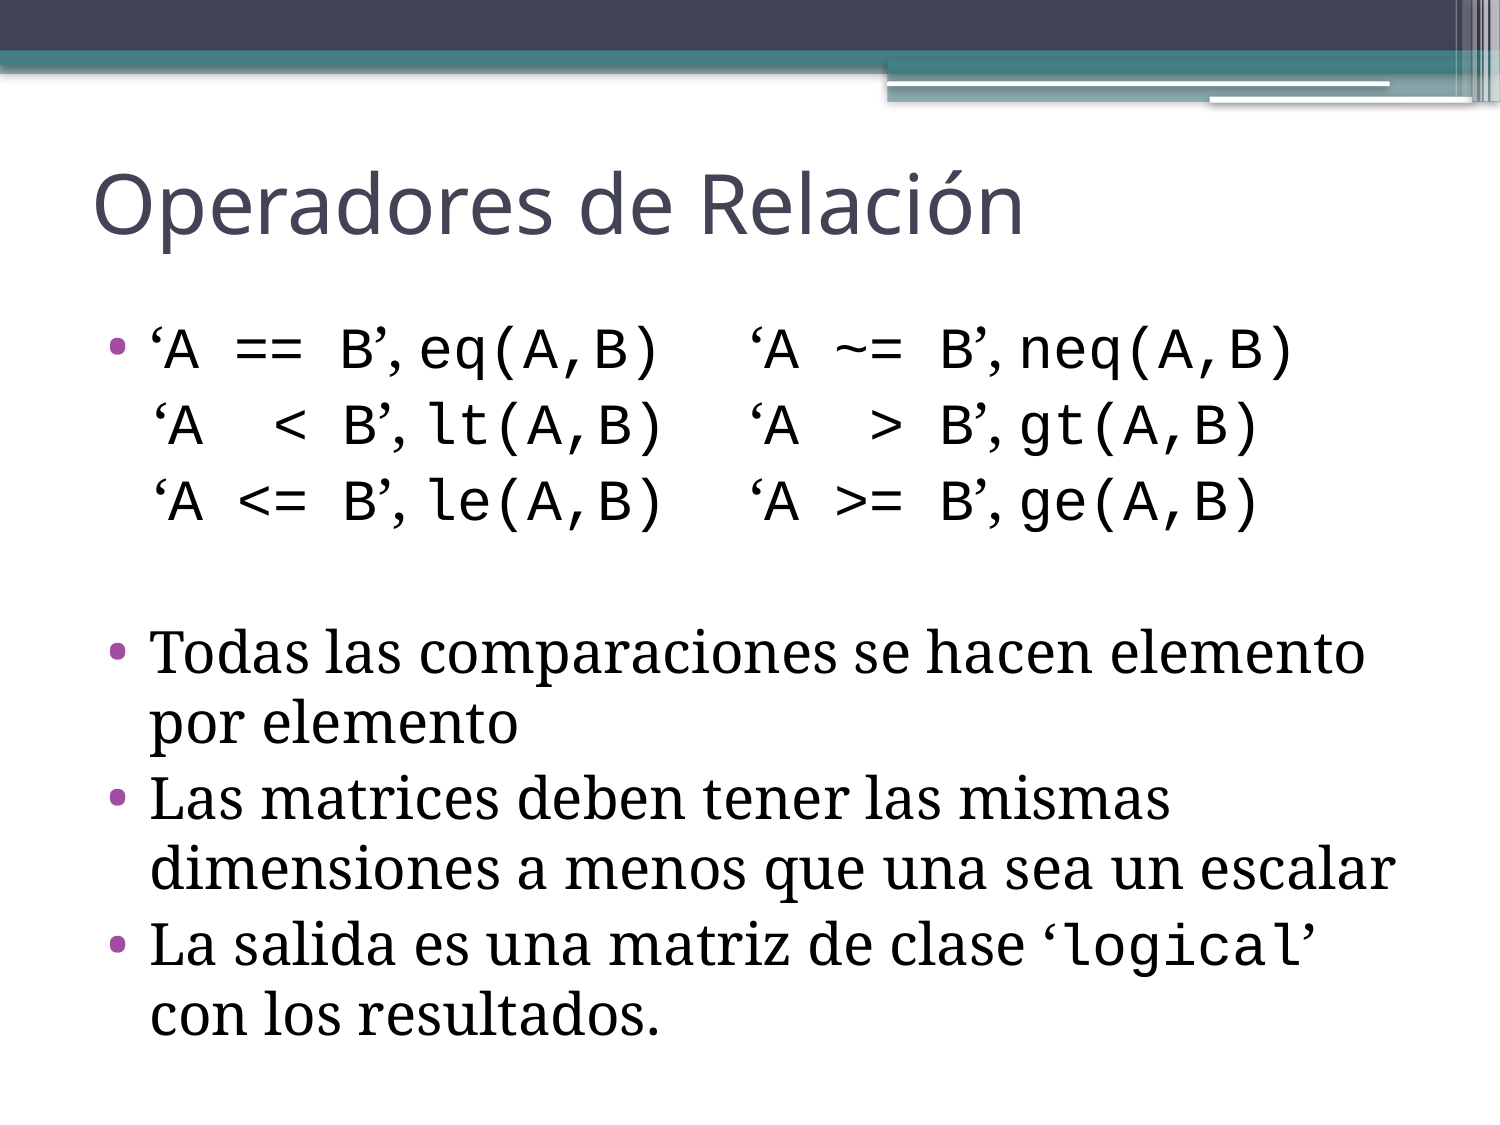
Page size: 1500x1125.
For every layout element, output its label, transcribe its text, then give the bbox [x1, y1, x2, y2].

list ‘A == B’, eq(A,B) ‘A ~= B’, neq(A,B) ‘A < B’, lt(A,B) ‘A > B’, gt(A,B) ‘A <= B’, le(A,B) ‘A >= B’, ge(A,B) Todas las comparaciones se hacen elemento por elemento Las matrices deben tener las mismas dimensiones a menos que una sea un escalar La salida es una matriz de clase ‘logical’ con los resultados. [74, 302, 1426, 1079]
title Operadores de Relación [76, 113, 1428, 289]
